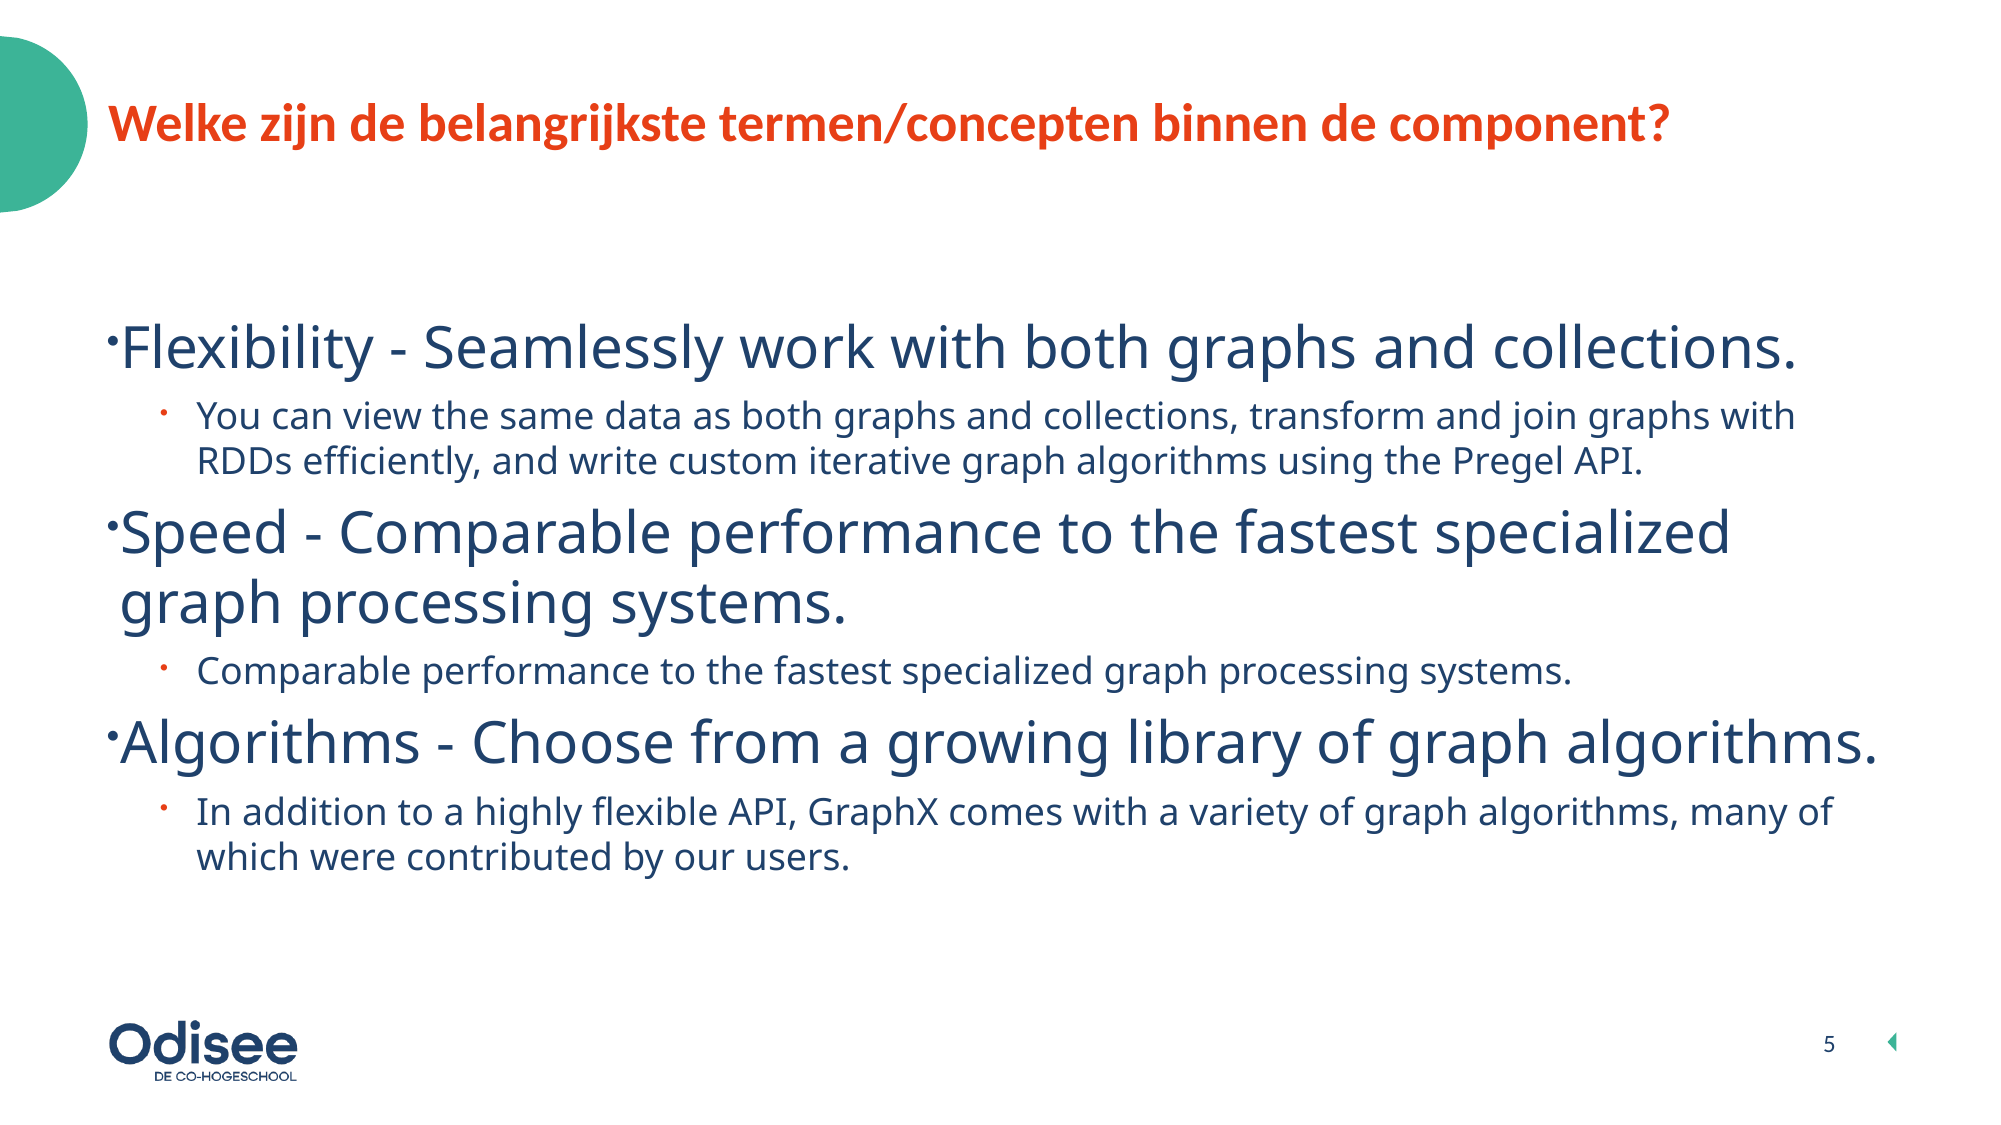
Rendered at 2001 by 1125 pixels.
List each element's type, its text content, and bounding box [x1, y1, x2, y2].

list Flexibility - Seamlessly work with both graphs and collections. You can view the same data as both graphs and collections, transform and join graphs with RDDs efficiently, and write custom iterative graph algorithms using the Pregel API. Speed - Comparable performance to the fastest specialized graph processing systems. Comparable performance to the fastest specialized graph processing systems. Algorithms - Choose from a growing library of graph algorithms. In addition to a highly flexible API, GraphX comes with a variety of graph algorithms, many of which were contributed by our users. [108, 309, 1892, 902]
picture [108, 1020, 298, 1081]
slide_number 5 [1823, 1027, 1871, 1088]
title Welke zijn de belangrijkste termen/concepten binnen de component? [108, 100, 1893, 213]
